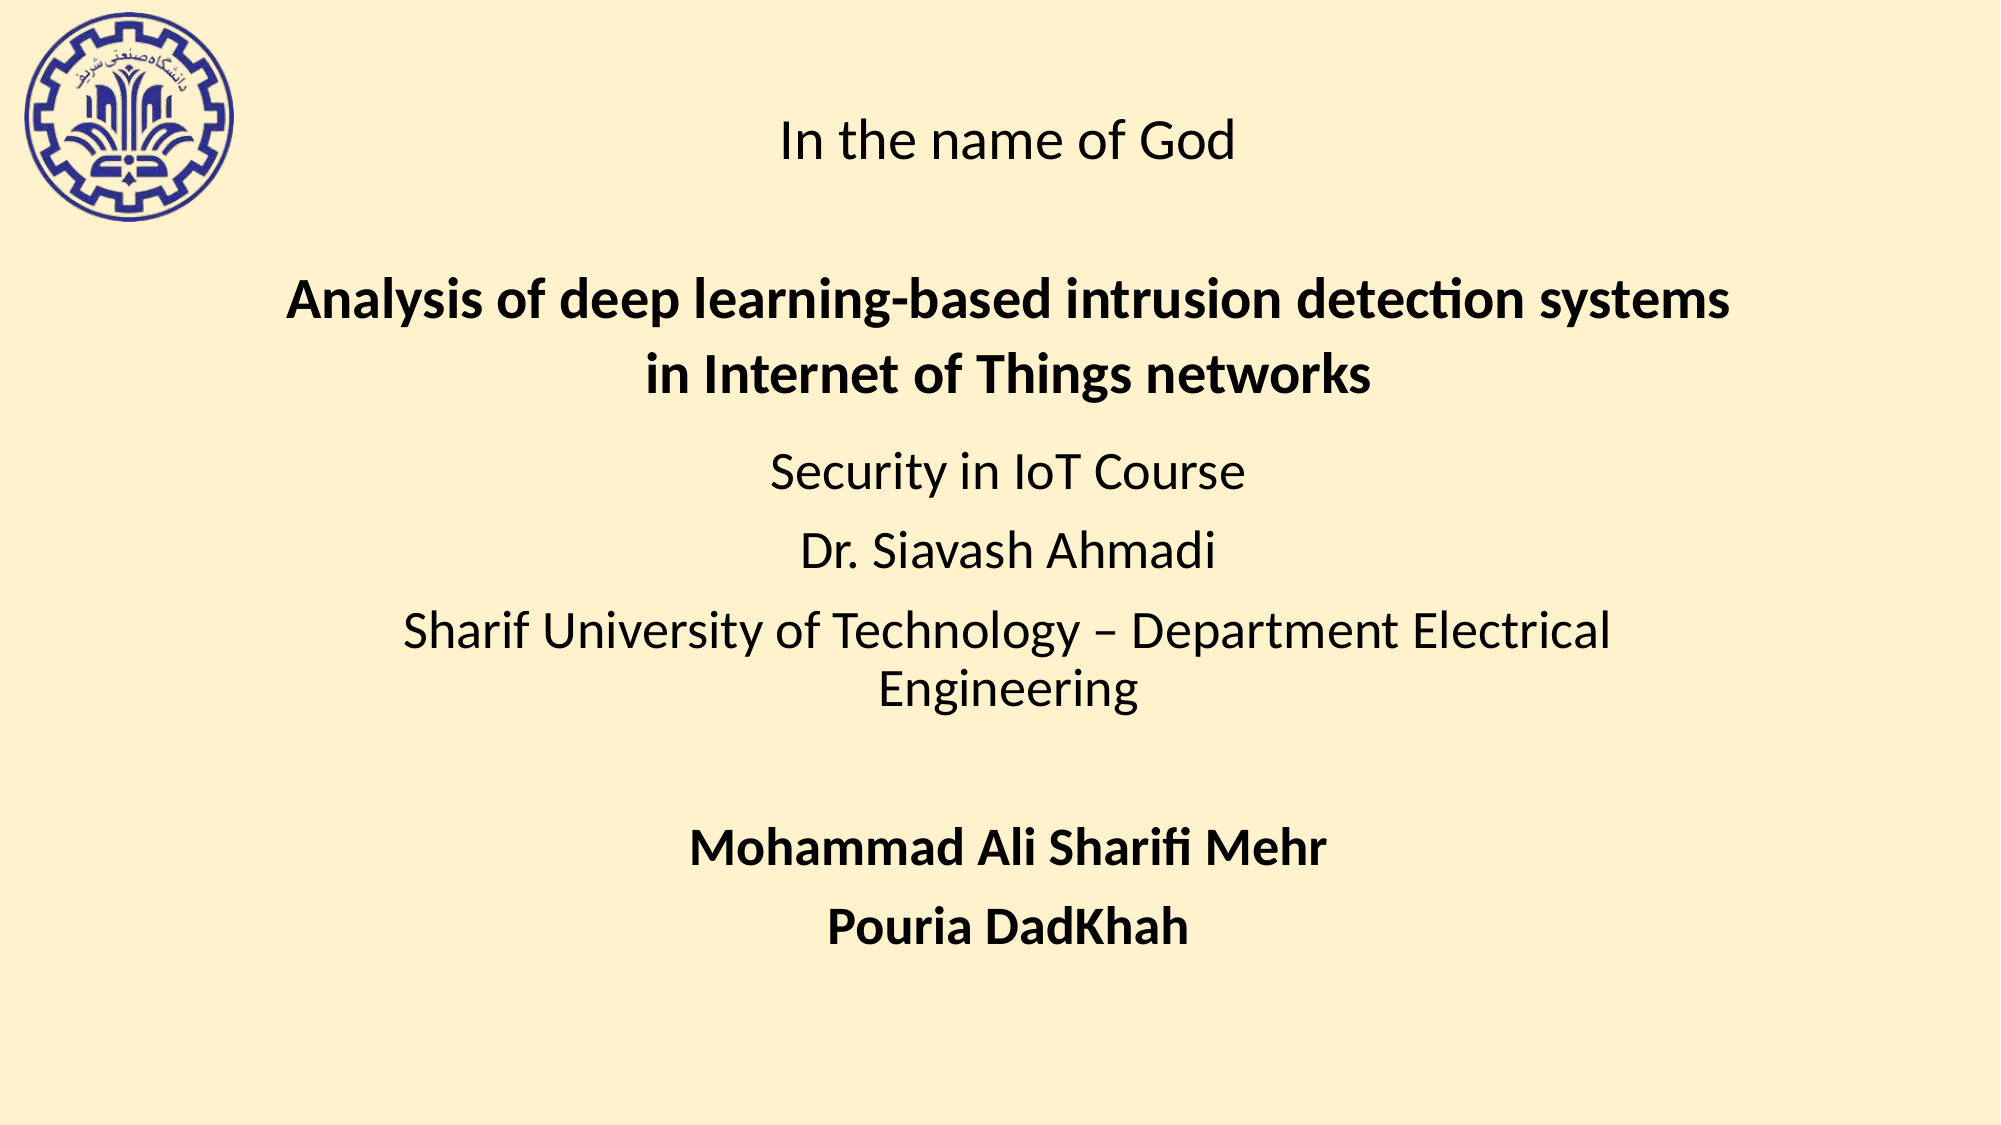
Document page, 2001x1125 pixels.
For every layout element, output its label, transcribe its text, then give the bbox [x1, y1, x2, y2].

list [24, 12, 234, 223]
subtitle In the name of God Analysis of deep learning-based intrusion detection systems in Internet of Things networks Security in IoT Course Dr. Siavash Ahmadi Sharif University of Technology – Department Electrical Engineering Mohammad Ali Sharifi Mehr Pouria DadKhah [258, 101, 1759, 1103]
